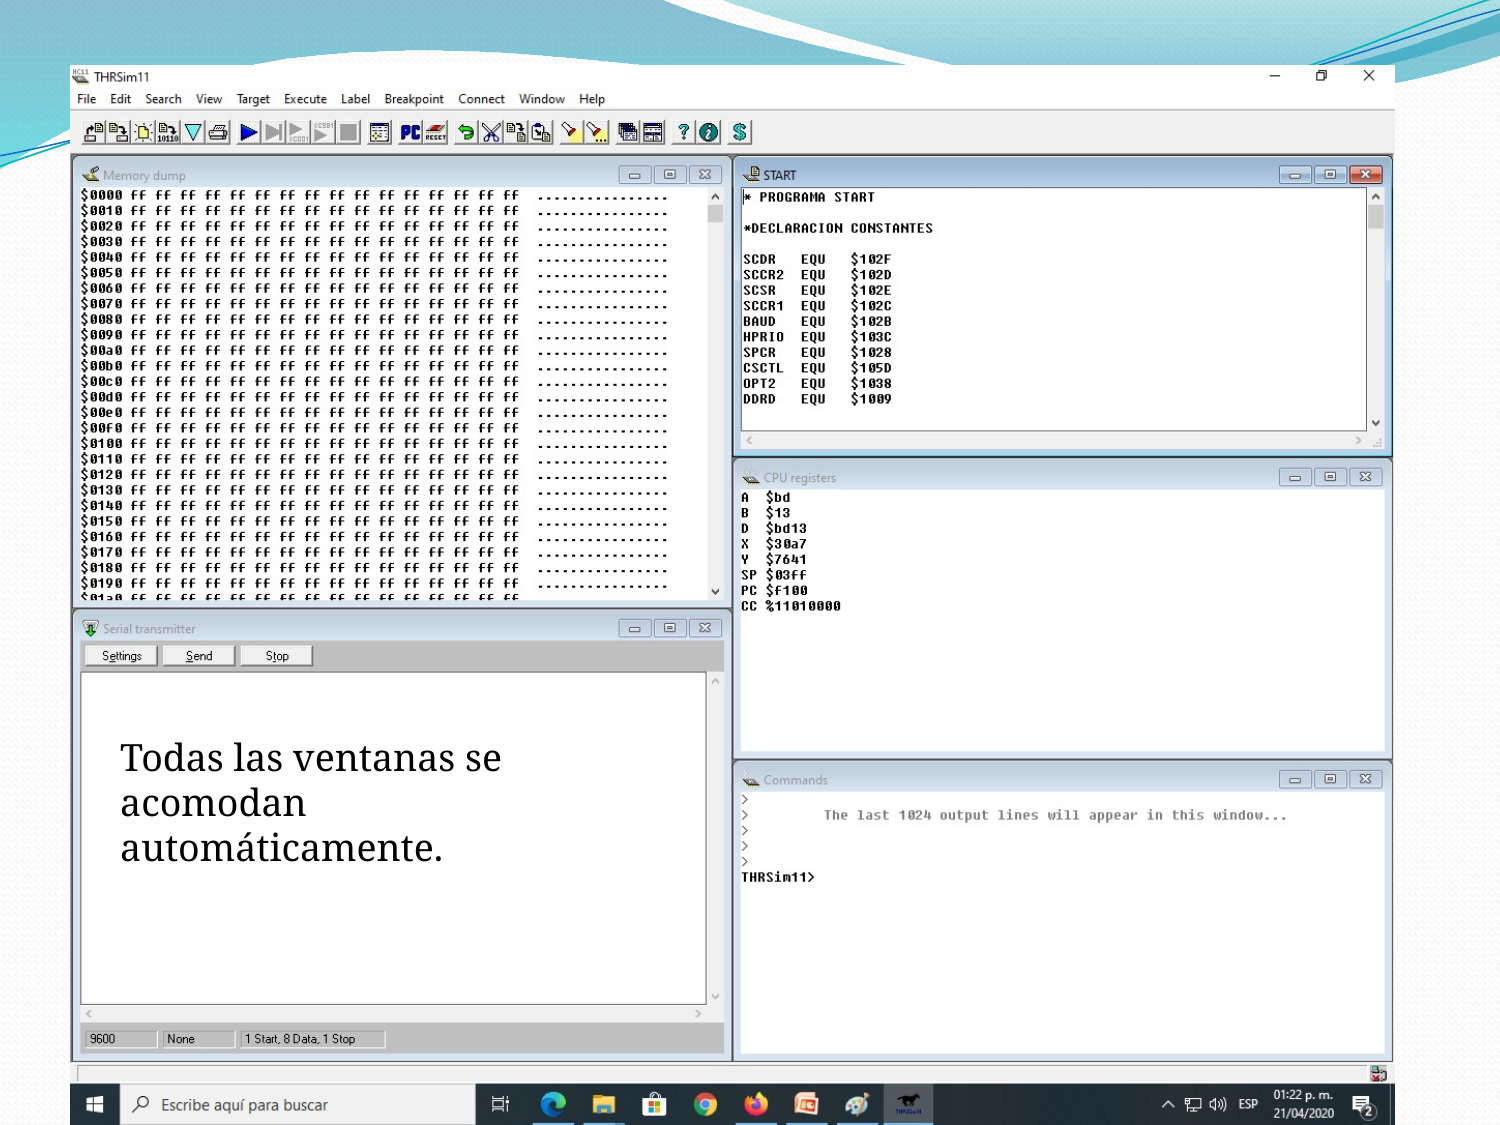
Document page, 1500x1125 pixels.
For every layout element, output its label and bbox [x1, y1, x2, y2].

picture [70, 65, 1395, 1125]
